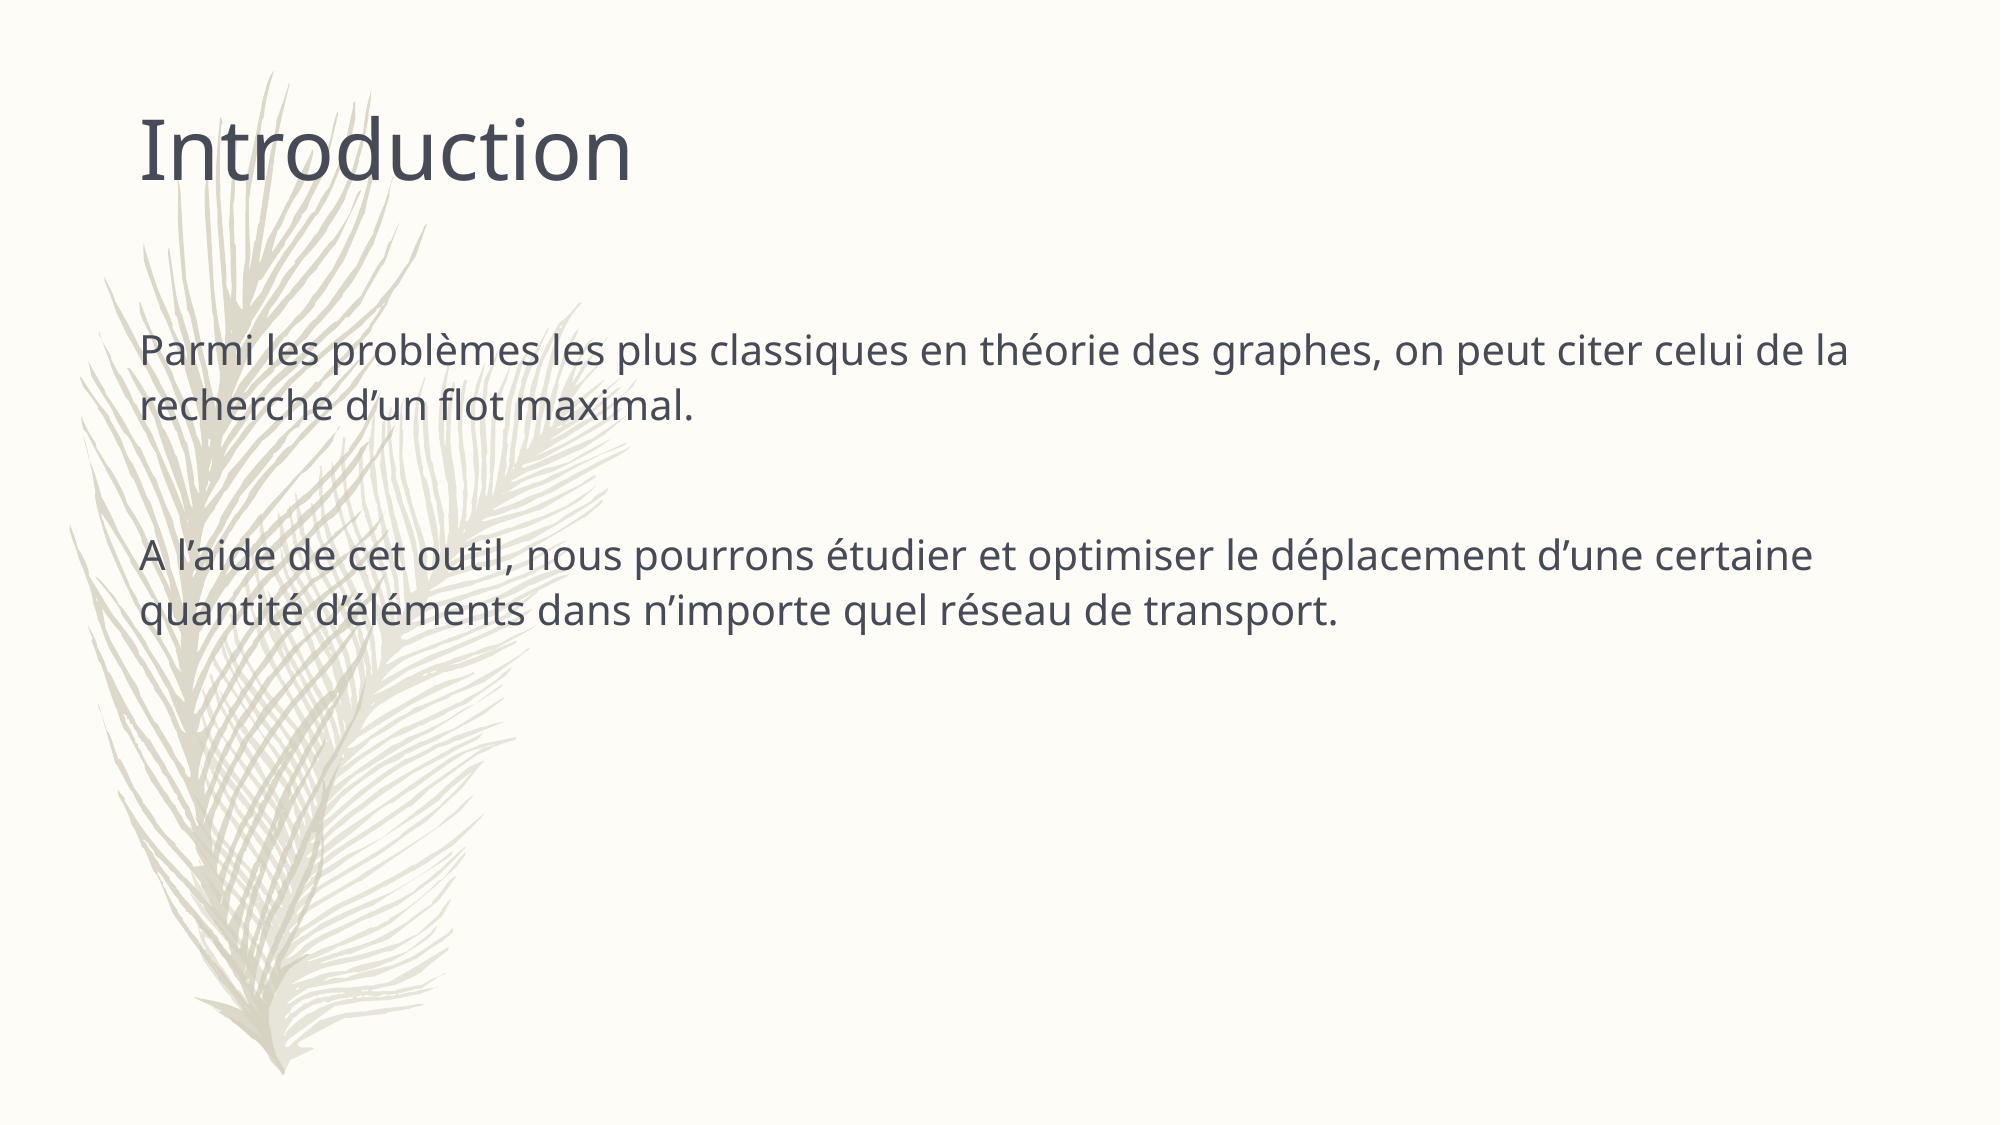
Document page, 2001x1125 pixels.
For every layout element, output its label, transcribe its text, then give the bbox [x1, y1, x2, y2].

list Parmi les problèmes les plus classiques en théorie des graphes, on peut citer celui de la recherche d’un flot maximal. A l’aide de cet outil, nous pourrons étudier et optimiser le déplacement d’une certaine quantité d’éléments dans n’importe quel réseau de transport. [124, 310, 2000, 999]
title Introduction [124, 93, 2000, 310]
